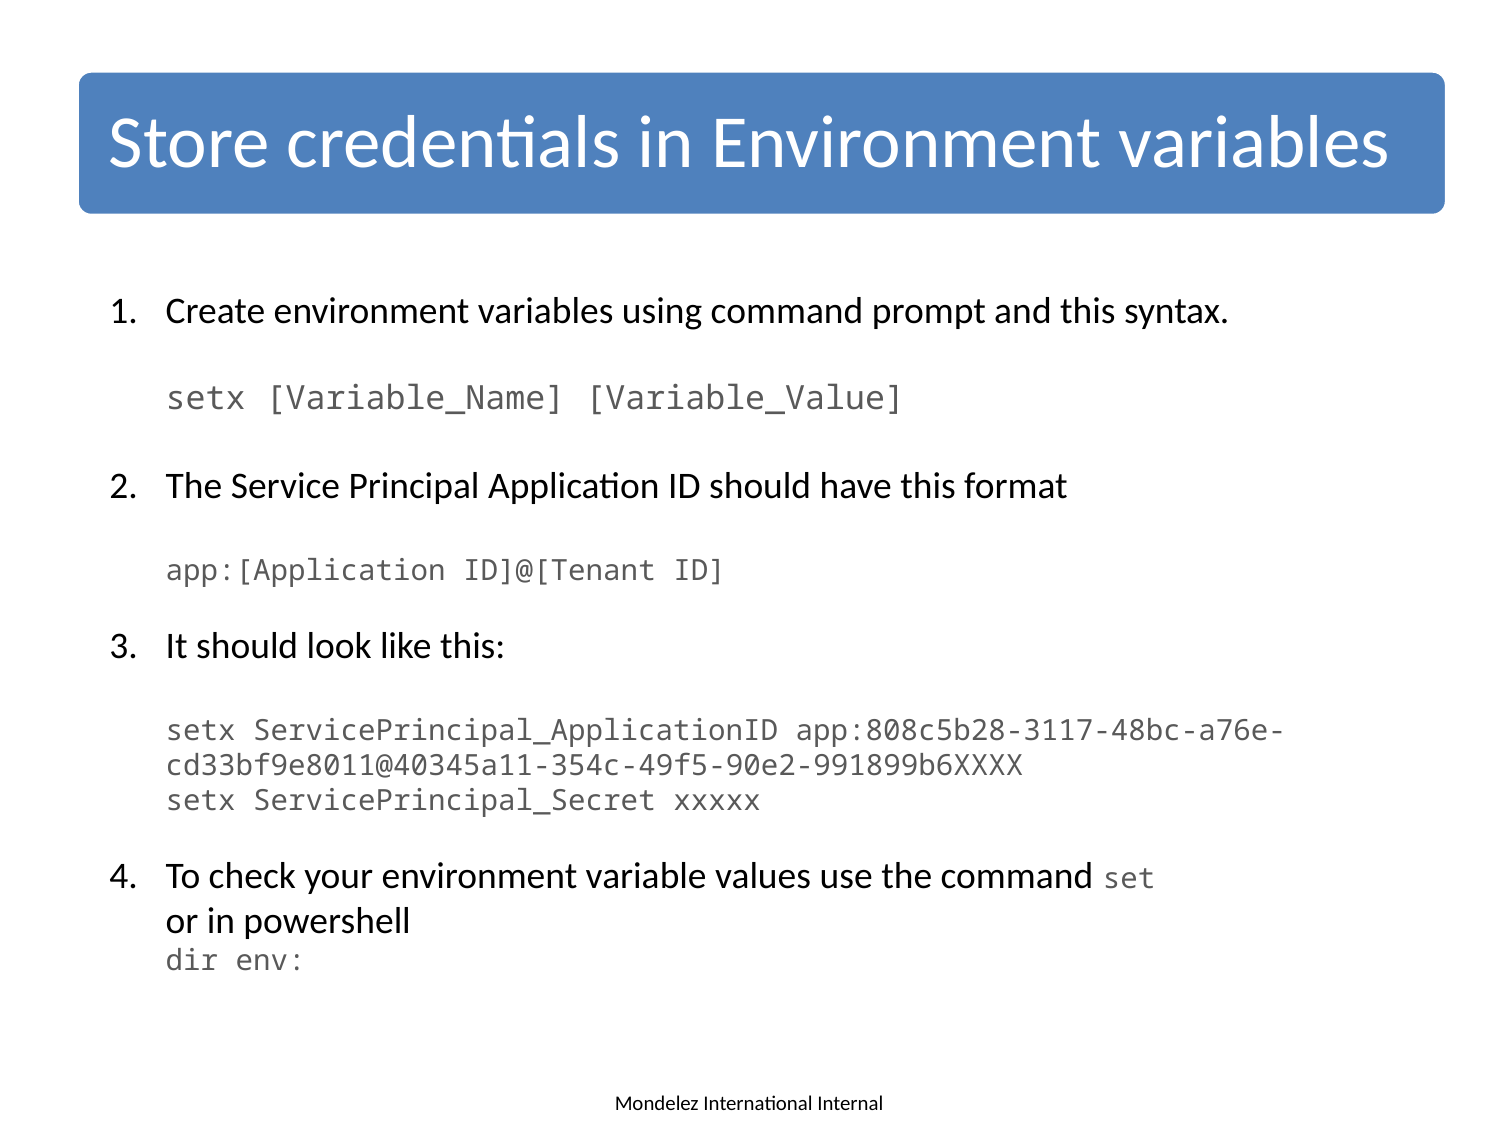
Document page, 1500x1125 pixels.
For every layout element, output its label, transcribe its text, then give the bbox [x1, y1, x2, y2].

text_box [76, 70, 1448, 217]
text_box Create environment variables using command prompt and this syntax. setx [Variable_Name] [Variable_Value] The Service Principal Application ID should have this format app:[Application ID]@[Tenant ID] It should look like this: setx ServicePrincipal_ApplicationID app:808c5b28-3117-48bc-a76e-cd33bf9e8011@40345a11-354c-49f5-90e2-991899b6XXXX setx ServicePrincipal_Secret xxxxx To check your environment variable values use the command set or in powershell dir env: [94, 278, 1429, 1029]
